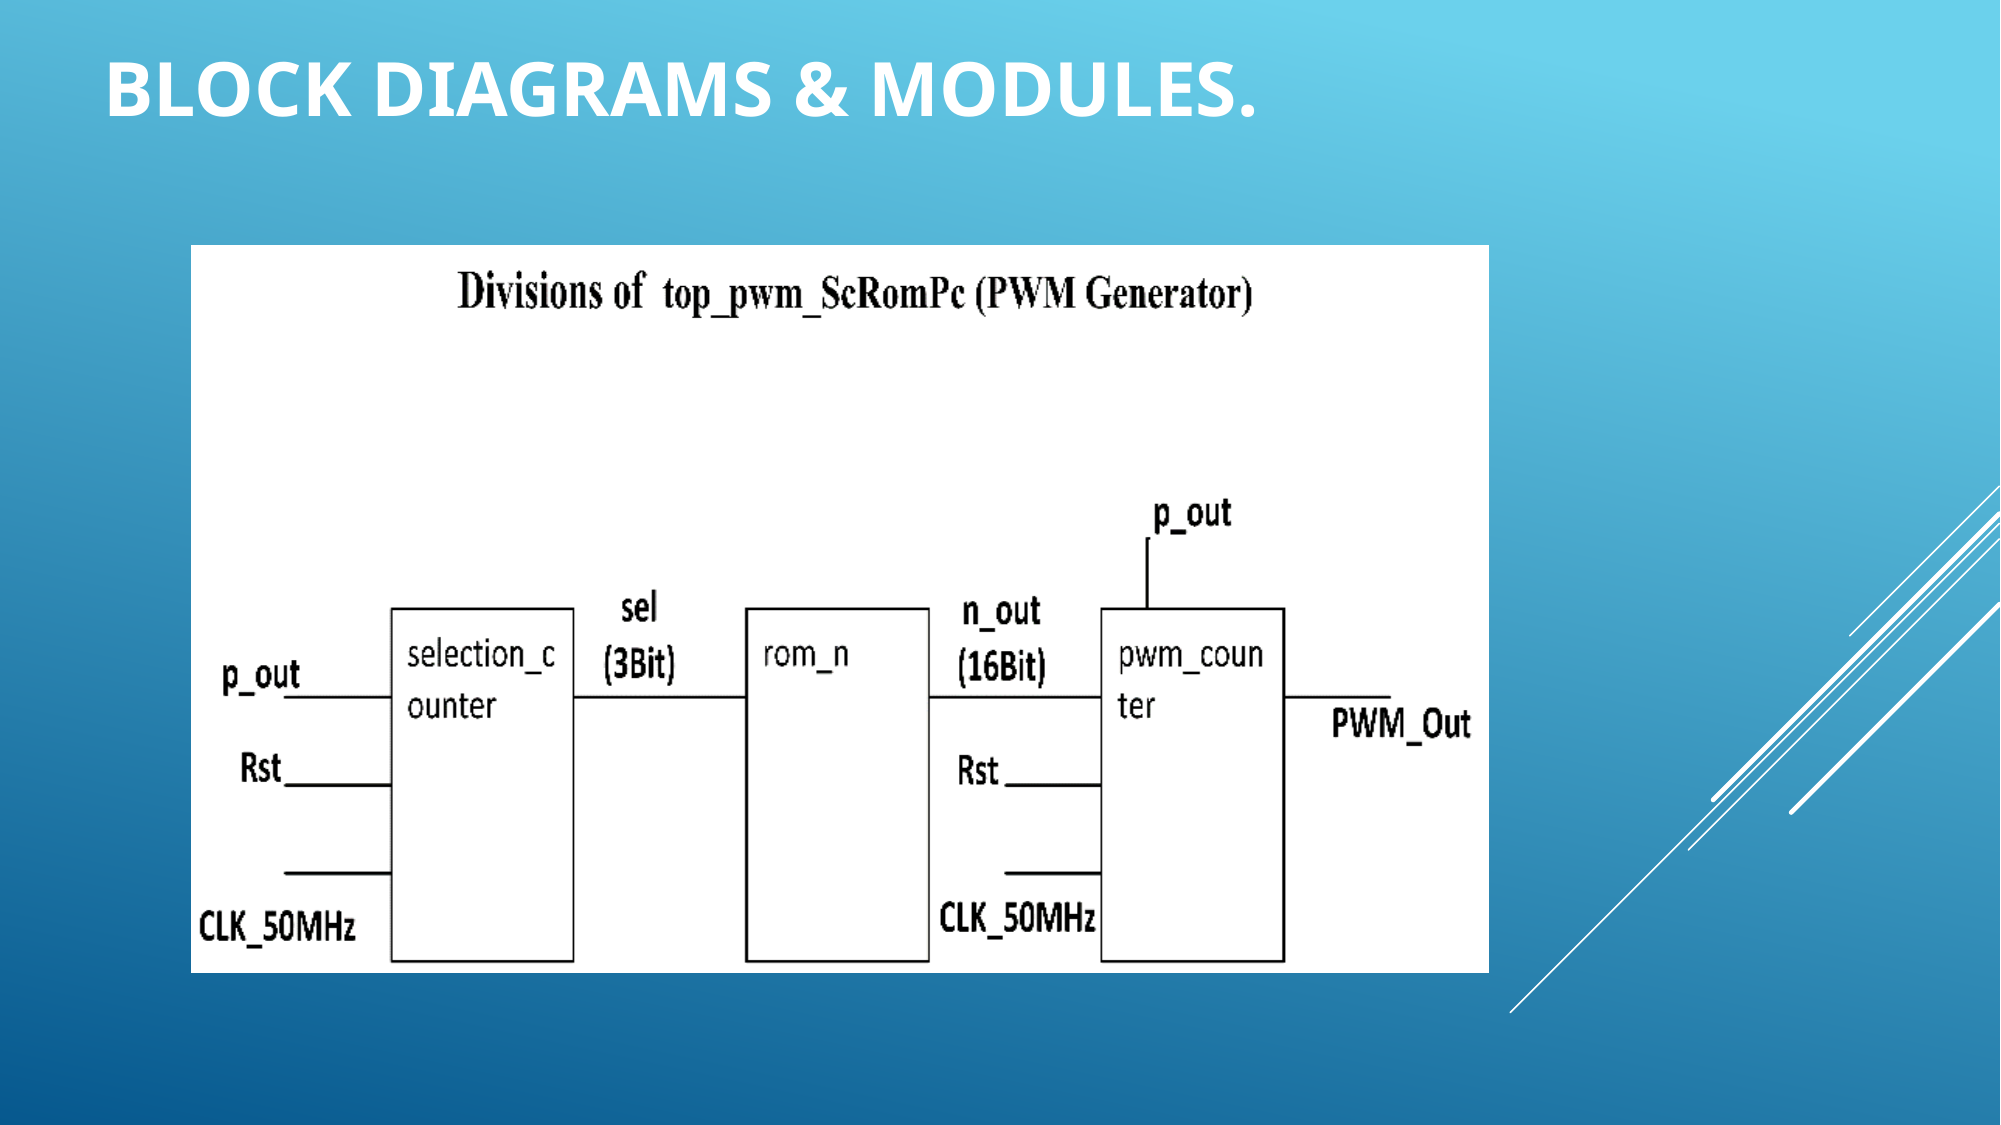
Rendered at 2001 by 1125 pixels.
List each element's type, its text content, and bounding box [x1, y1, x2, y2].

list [191, 244, 1489, 974]
title Block Diagrams & Modules. [88, 0, 1489, 210]
